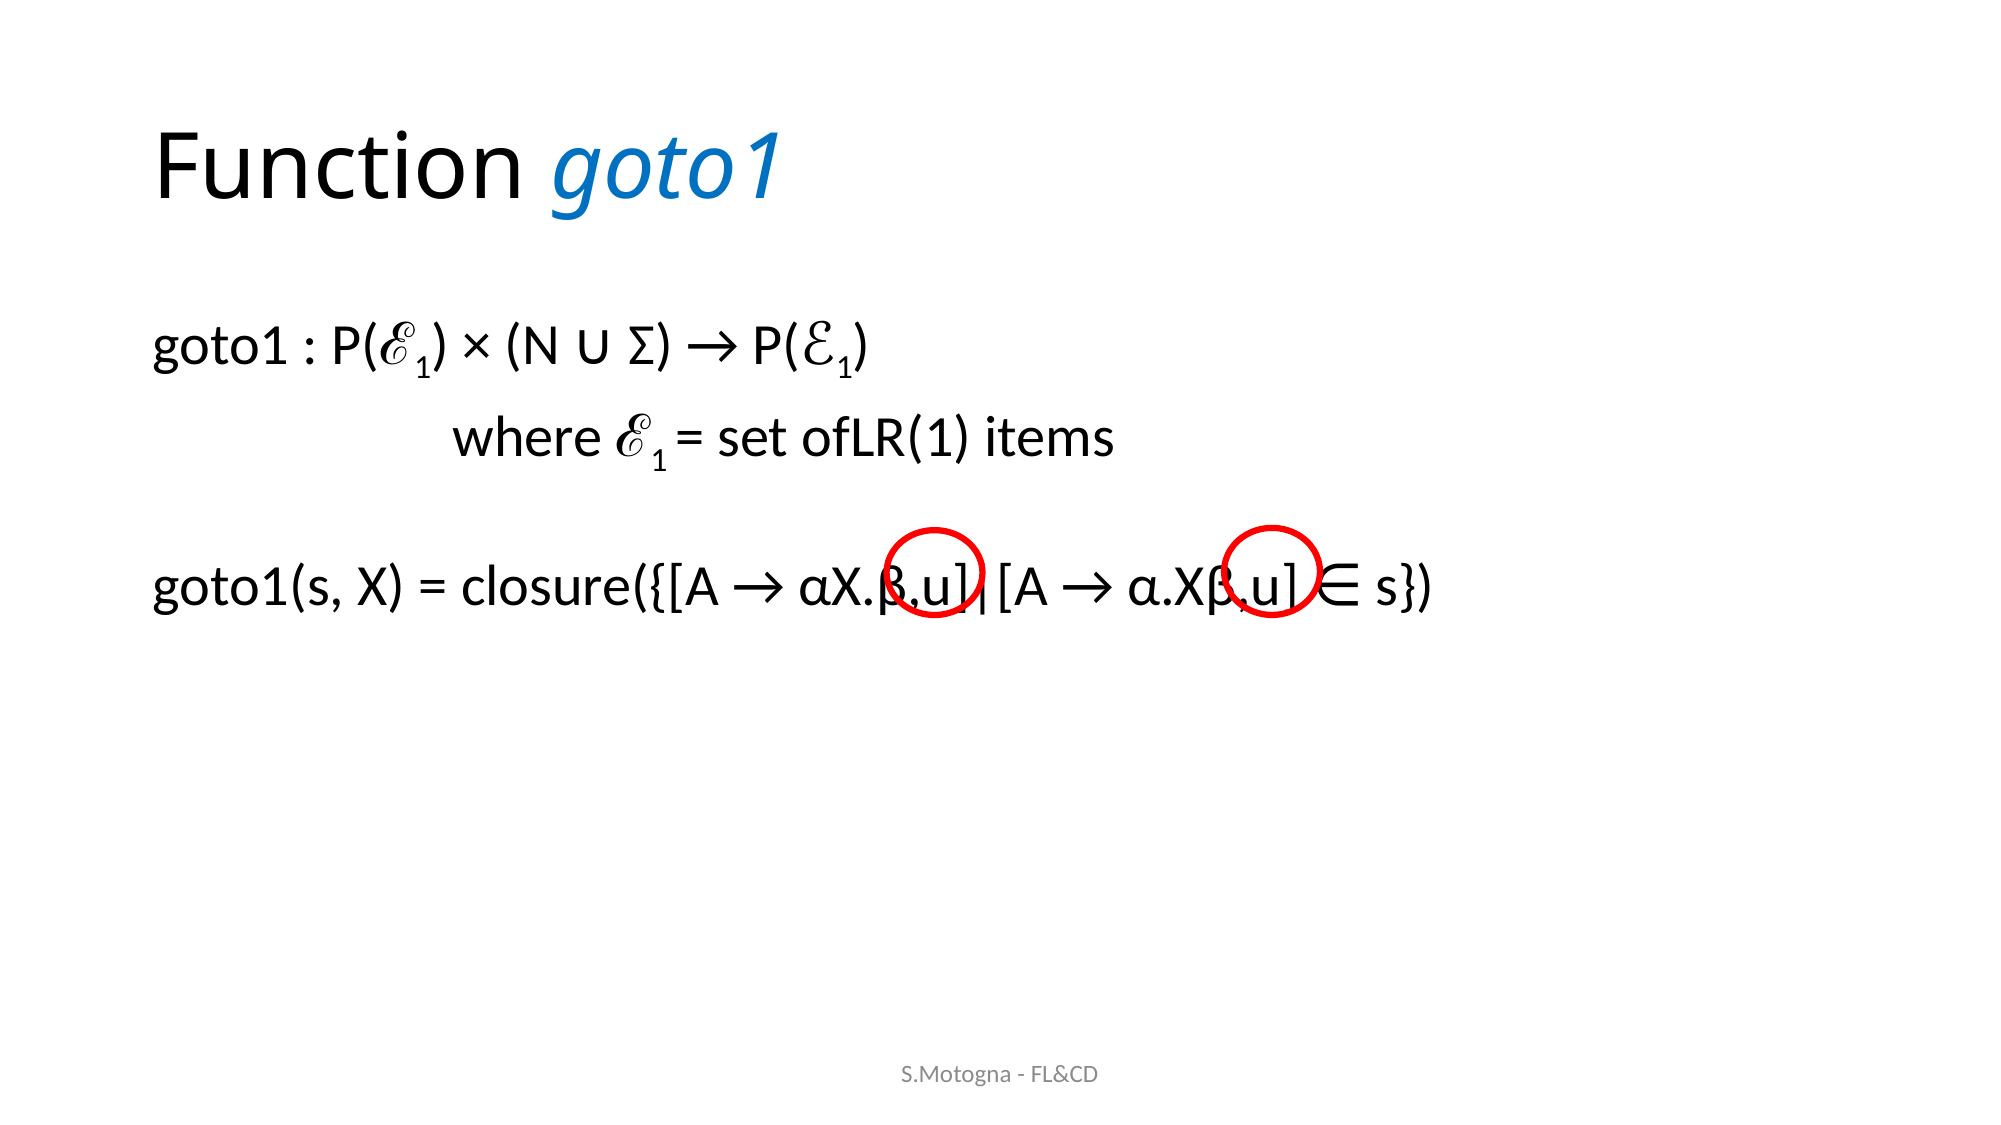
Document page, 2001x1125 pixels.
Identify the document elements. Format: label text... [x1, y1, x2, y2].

footer S.Motogna - FL&CD [662, 1042, 1338, 1103]
title Function goto1 [137, 59, 1863, 278]
list goto1 : P(ℰ1) × (N ∪ Σ) → P(ℰ1) where ℰ1 = set ofLR(1) items goto1(s, X) = closure({[A → αX.β,u]|[A → α.Xβ,u] ∈ s}) [137, 299, 1863, 1014]
text_box [1222, 526, 1322, 616]
text_box [885, 529, 984, 617]
